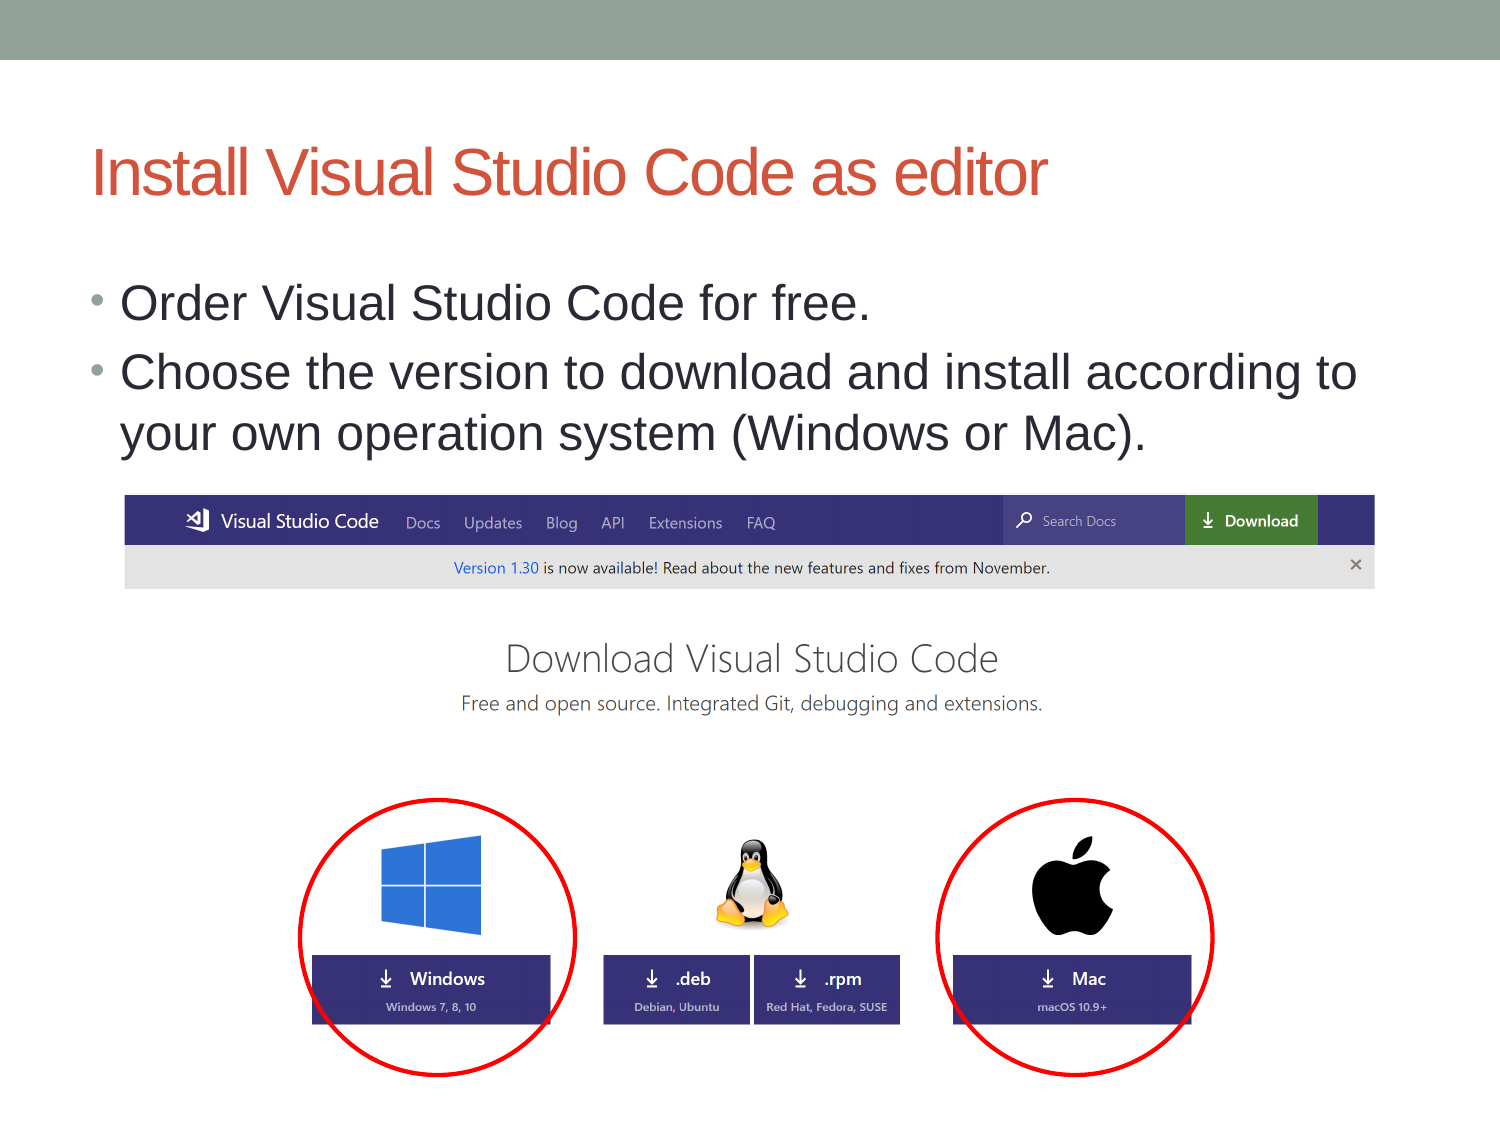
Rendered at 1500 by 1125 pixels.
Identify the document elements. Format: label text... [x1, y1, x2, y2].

text_box [982, 1042, 1168, 1078]
text_box [344, 1042, 531, 1078]
picture [124, 493, 1375, 1035]
title Install Visual Studio Code as editor [75, 87, 1425, 250]
list Order Visual Studio Code for free. Choose the version to download and install according to your own operation system (Windows or Mac). [74, 262, 1425, 1063]
